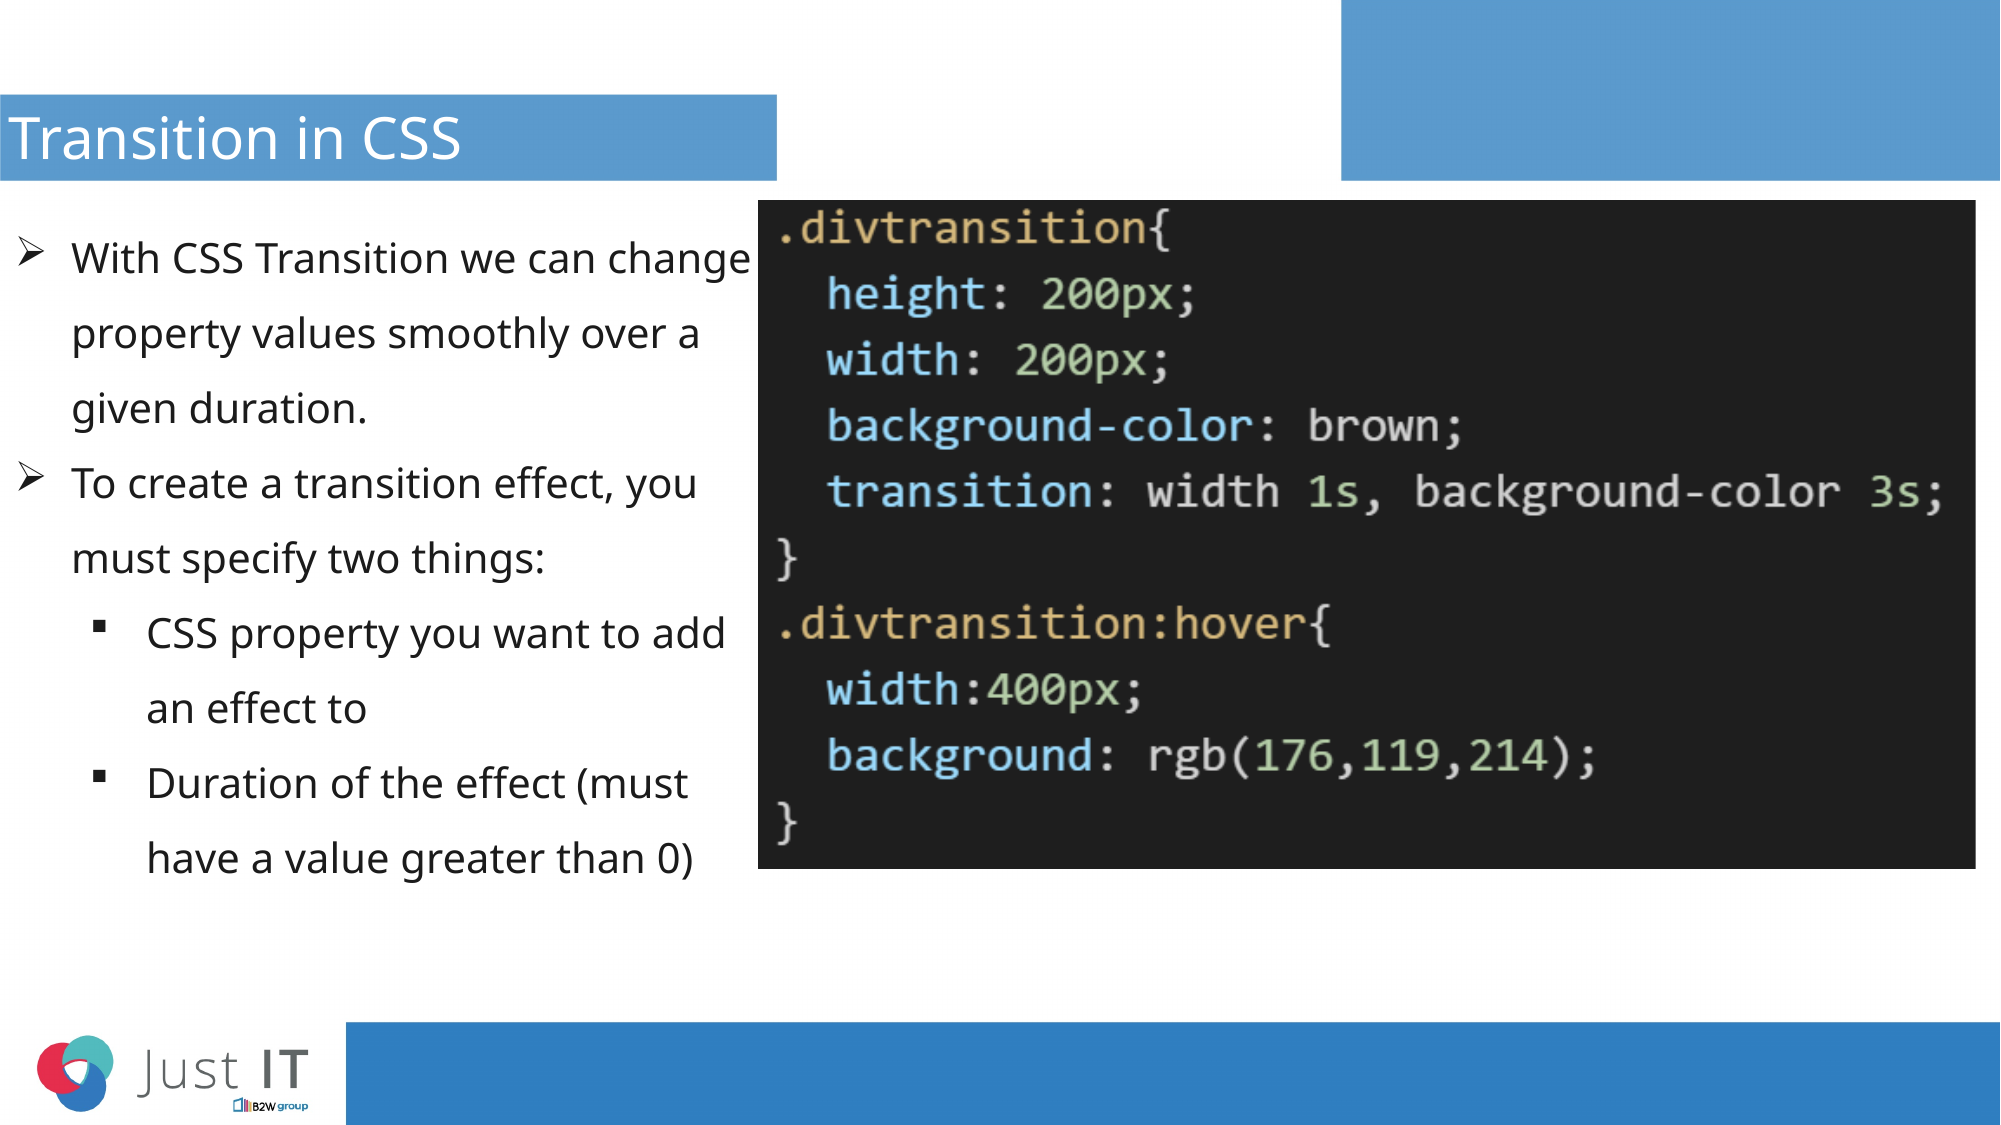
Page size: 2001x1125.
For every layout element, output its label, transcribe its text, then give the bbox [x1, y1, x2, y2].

text_box With CSS Transition we can change property values smoothly over a given duration. To create a transition effect, you must specify two things: CSS property you want to add an effect to Duration of the effect (must have a value greater than 0) [0, 199, 798, 889]
picture [0, 0, 2000, 1125]
title Transition in CSS [0, 55, 916, 199]
